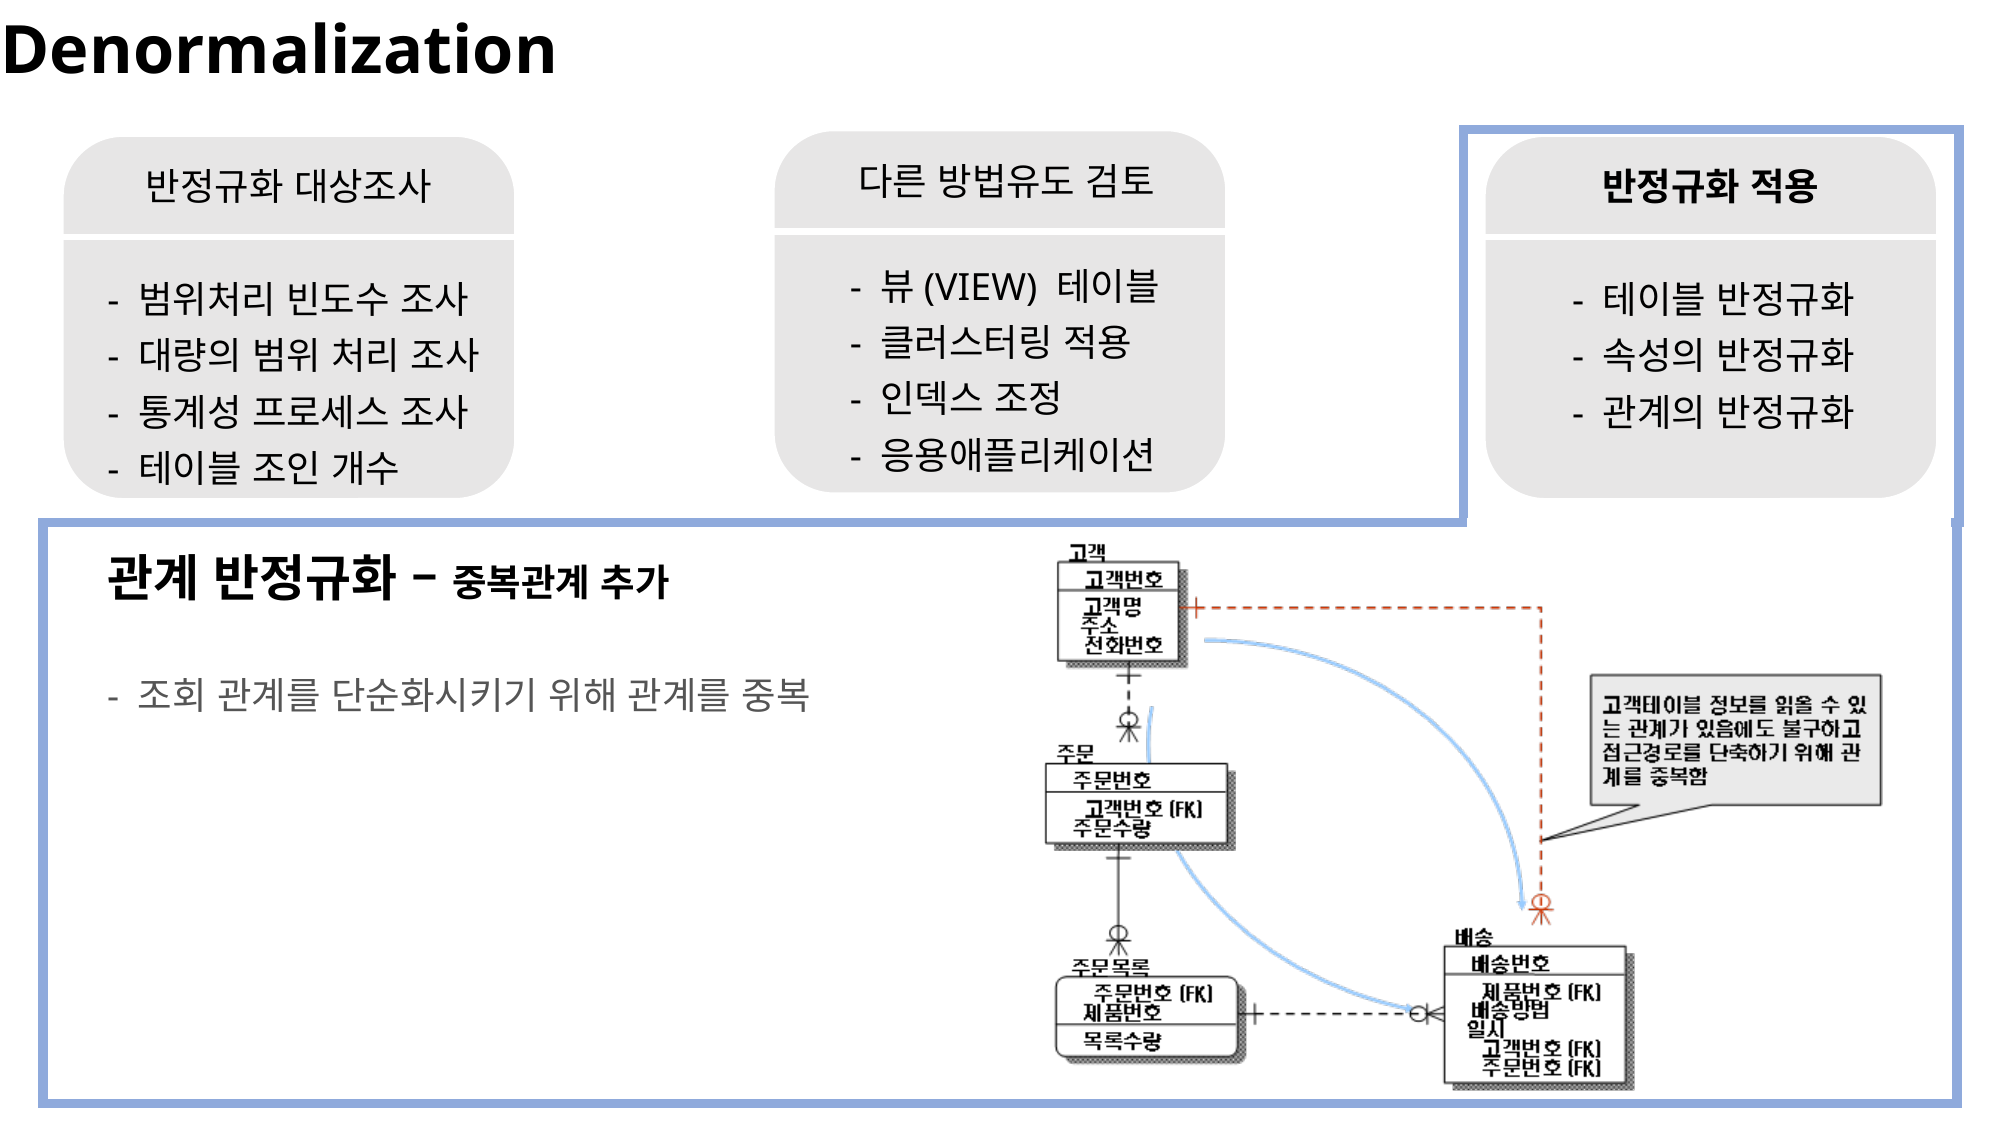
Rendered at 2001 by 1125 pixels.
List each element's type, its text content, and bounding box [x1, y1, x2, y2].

text_box [103, 498, 475, 502]
text_box [42, 521, 1958, 1104]
text_box 반정규화 대상조사 [130, 155, 448, 216]
picture [1044, 534, 1883, 1092]
text_box 다른 방법유도 검토 [843, 150, 1171, 210]
text_box - 조회 관계를 단순화시키기 위해 관계를 중복 [92, 664, 1044, 725]
text_box 관계 반정규화 – 중복관계 추가 [92, 538, 685, 614]
text_box - 뷰(VIEW) 테이블 - 클러스터링 적용 - 인덱스 조정 - 응용애플리케이션 [825, 244, 1175, 485]
text_box [1463, 129, 1960, 523]
text_box Denormalization [0, 0, 573, 95]
text_box [771, 128, 1229, 496]
text_box - 범위처리 빈도수 조사 - 대량의 범위 처리 조사 - 통계성 프로세스 조사 - 테이블 조인 개수 [82, 257, 496, 498]
text_box [60, 133, 518, 486]
